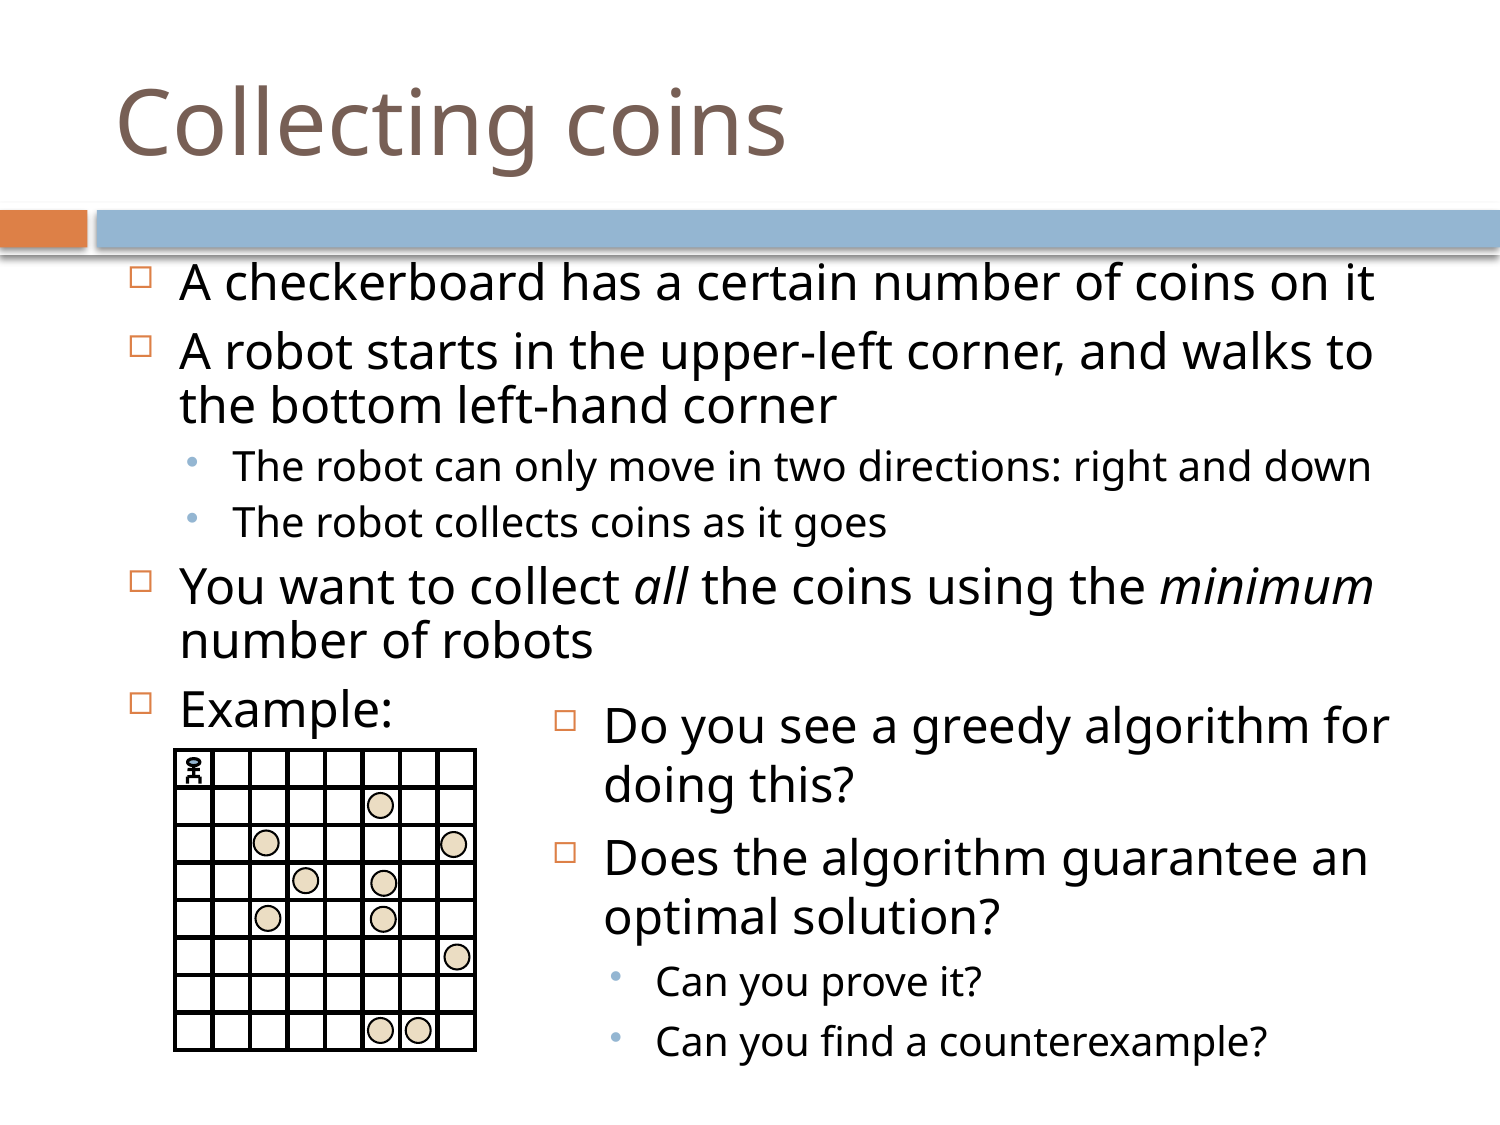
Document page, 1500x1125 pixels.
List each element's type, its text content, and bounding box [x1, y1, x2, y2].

list A checkerboard has a certain number of coins on it A robot starts in the upper-left corner, and walks to the bottom left-hand corner The robot can only move in two directions: right and down The robot collects coins as it goes You want to collect all the coins using the minimum number of robots Example: [112, 249, 1400, 763]
slide_number [0, 208, 88, 249]
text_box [174, 749, 476, 1051]
list Do you see a greedy algorithm for doing this? Does the algorithm guarantee an optimal solution? Can you prove it? Can you find a counterexample? [537, 687, 1425, 1075]
title Collecting coins [99, 37, 1438, 200]
